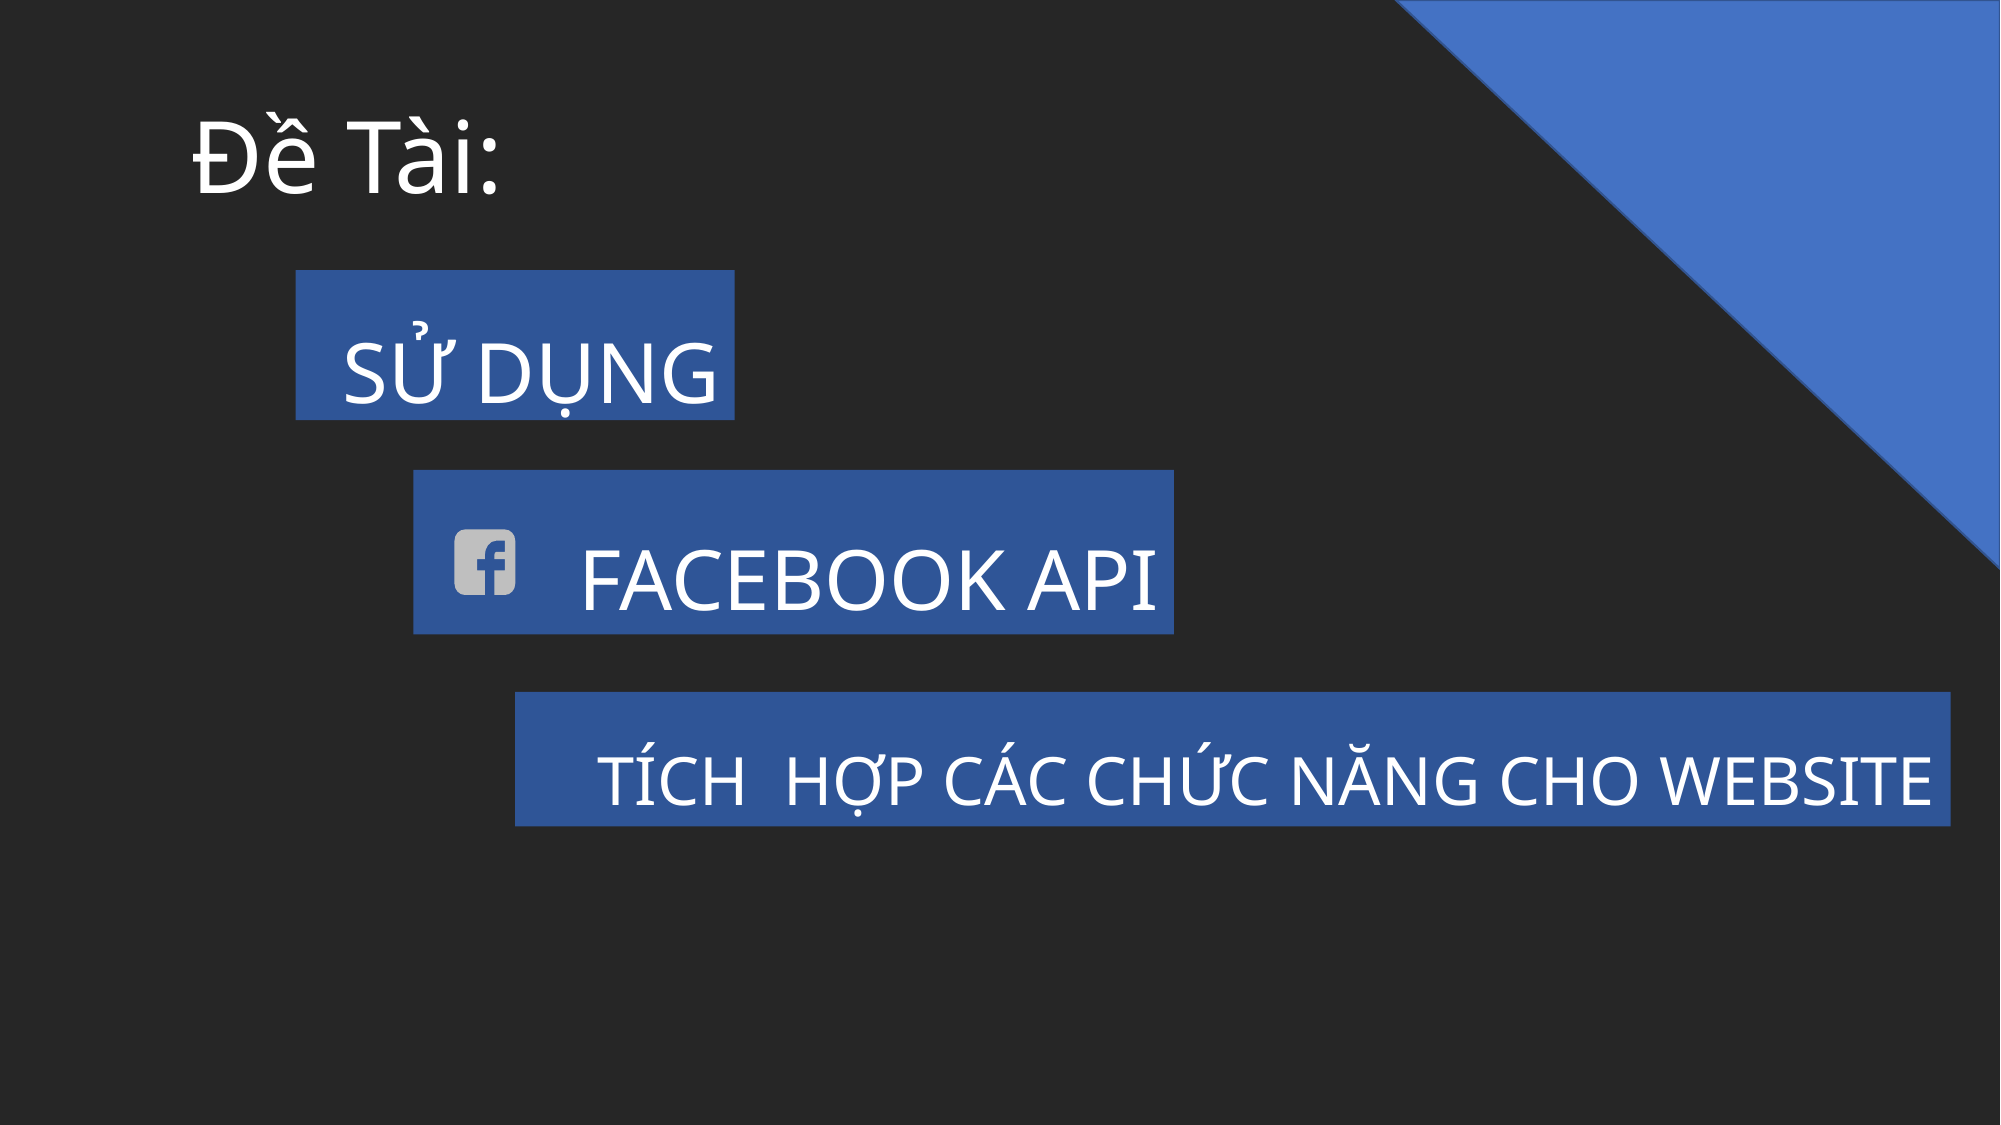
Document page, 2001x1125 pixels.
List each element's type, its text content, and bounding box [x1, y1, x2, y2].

text_box Đề Tài: [176, 86, 1093, 221]
text_box SỬ DỤNG [295, 270, 735, 421]
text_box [413, 466, 1174, 639]
text_box [1394, 0, 2000, 571]
text_box TÍCH HỢP CÁC CHỨC NĂNG CHO WEBSITE [515, 691, 1951, 827]
